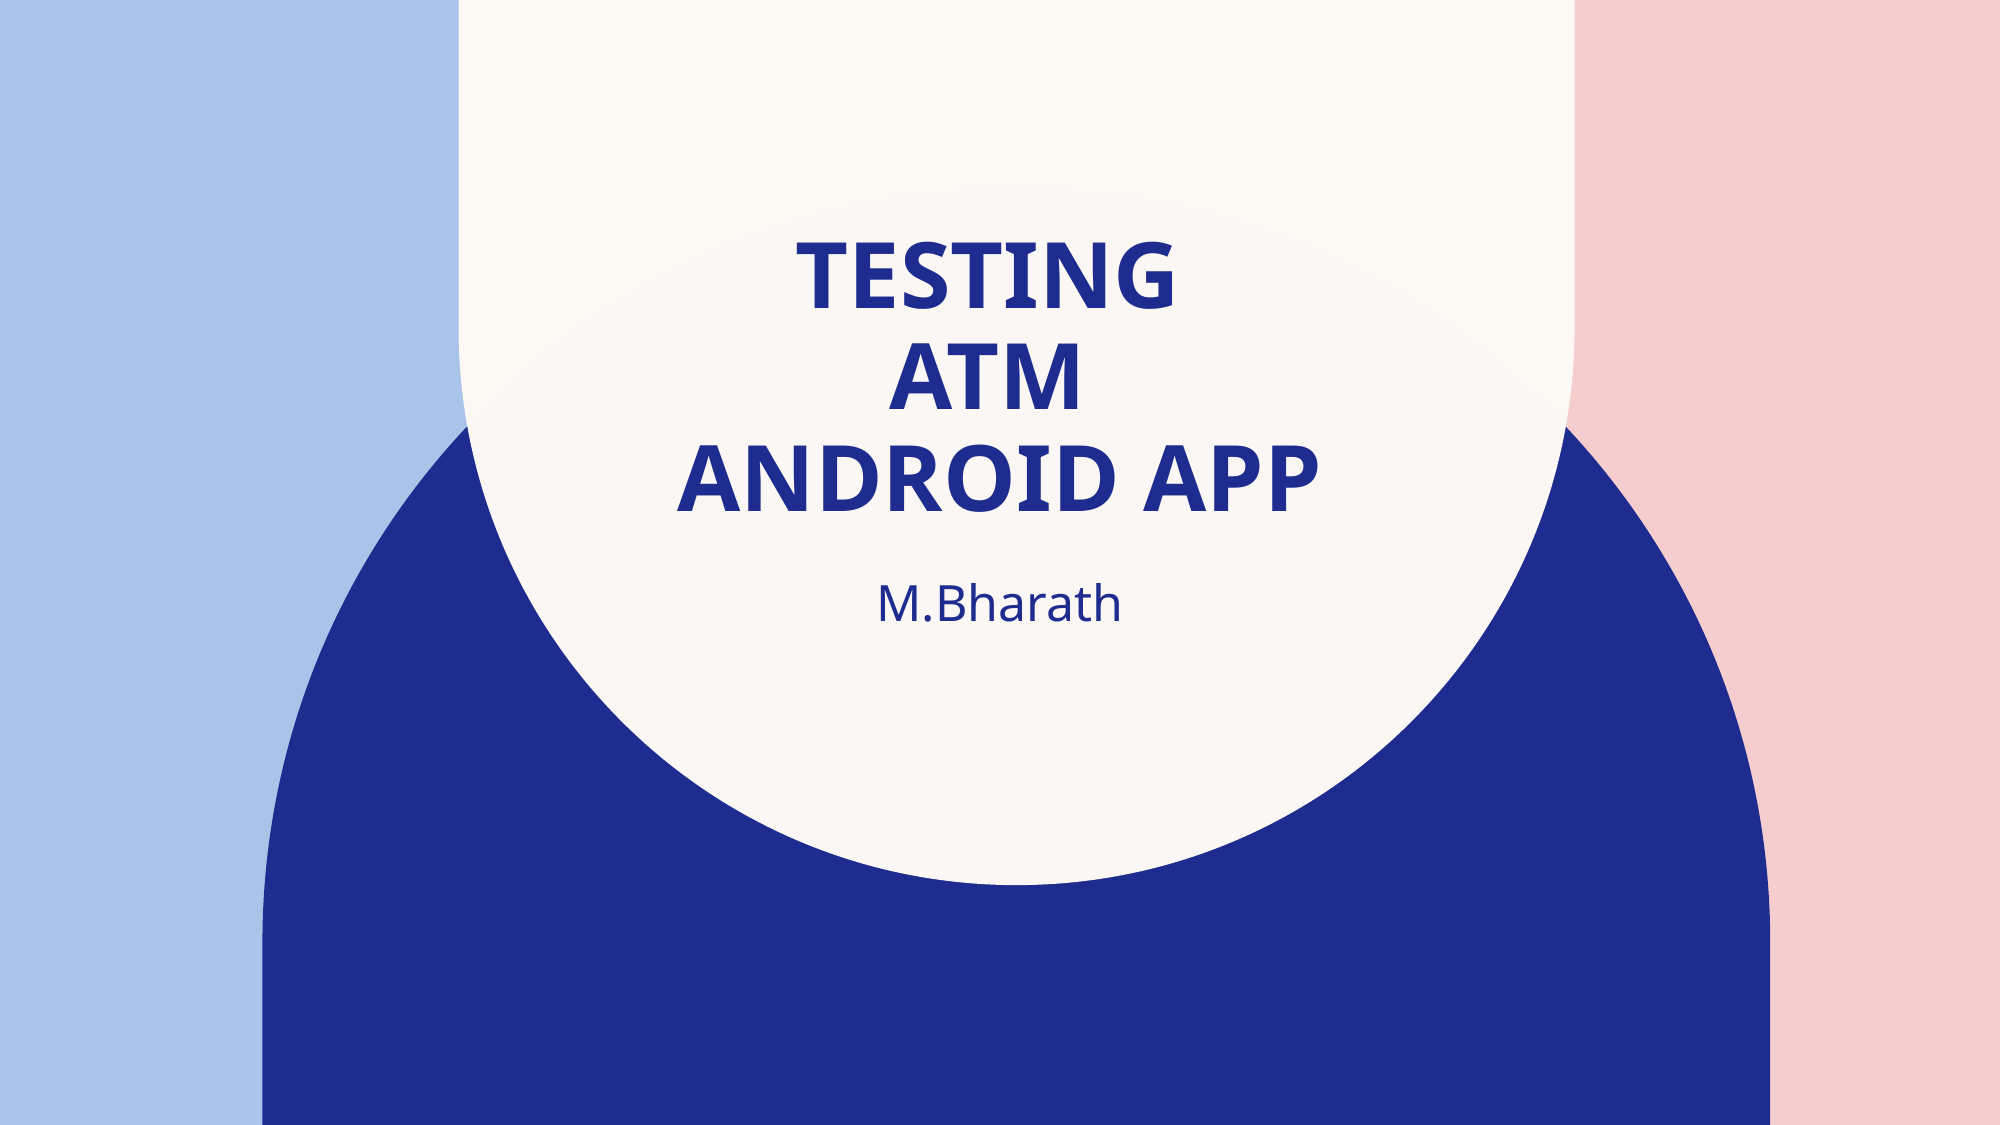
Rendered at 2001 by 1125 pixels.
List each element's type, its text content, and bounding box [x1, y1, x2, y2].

subtitle M.Bharath​ [713, 571, 1287, 716]
title Testing atm Android app [558, 224, 1442, 536]
